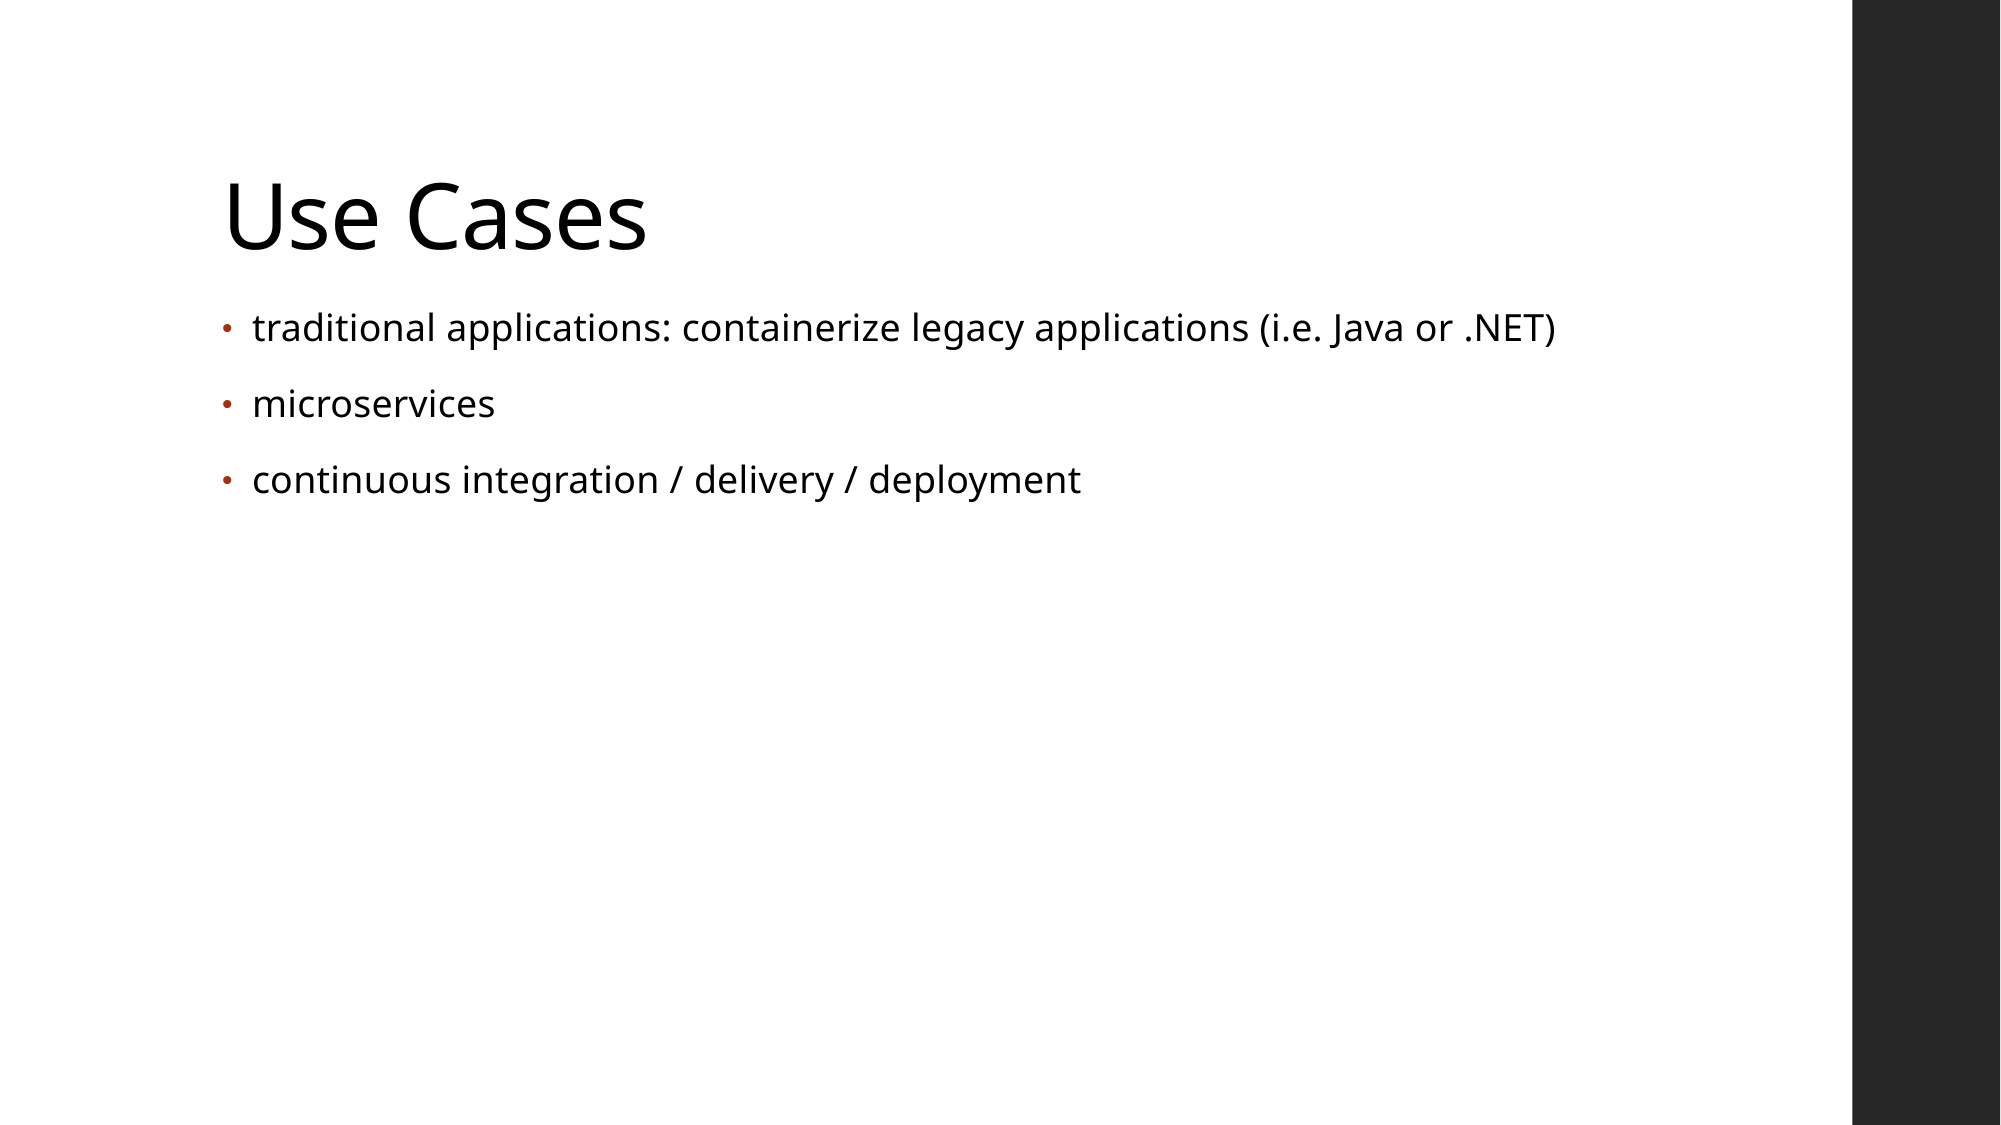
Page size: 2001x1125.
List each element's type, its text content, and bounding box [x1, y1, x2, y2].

list traditional applications: containerize legacy applications (i.e. Java or .NET) microservices continuous integration / delivery / deployment [206, 299, 1617, 1014]
title Use Cases [206, 60, 1797, 278]
